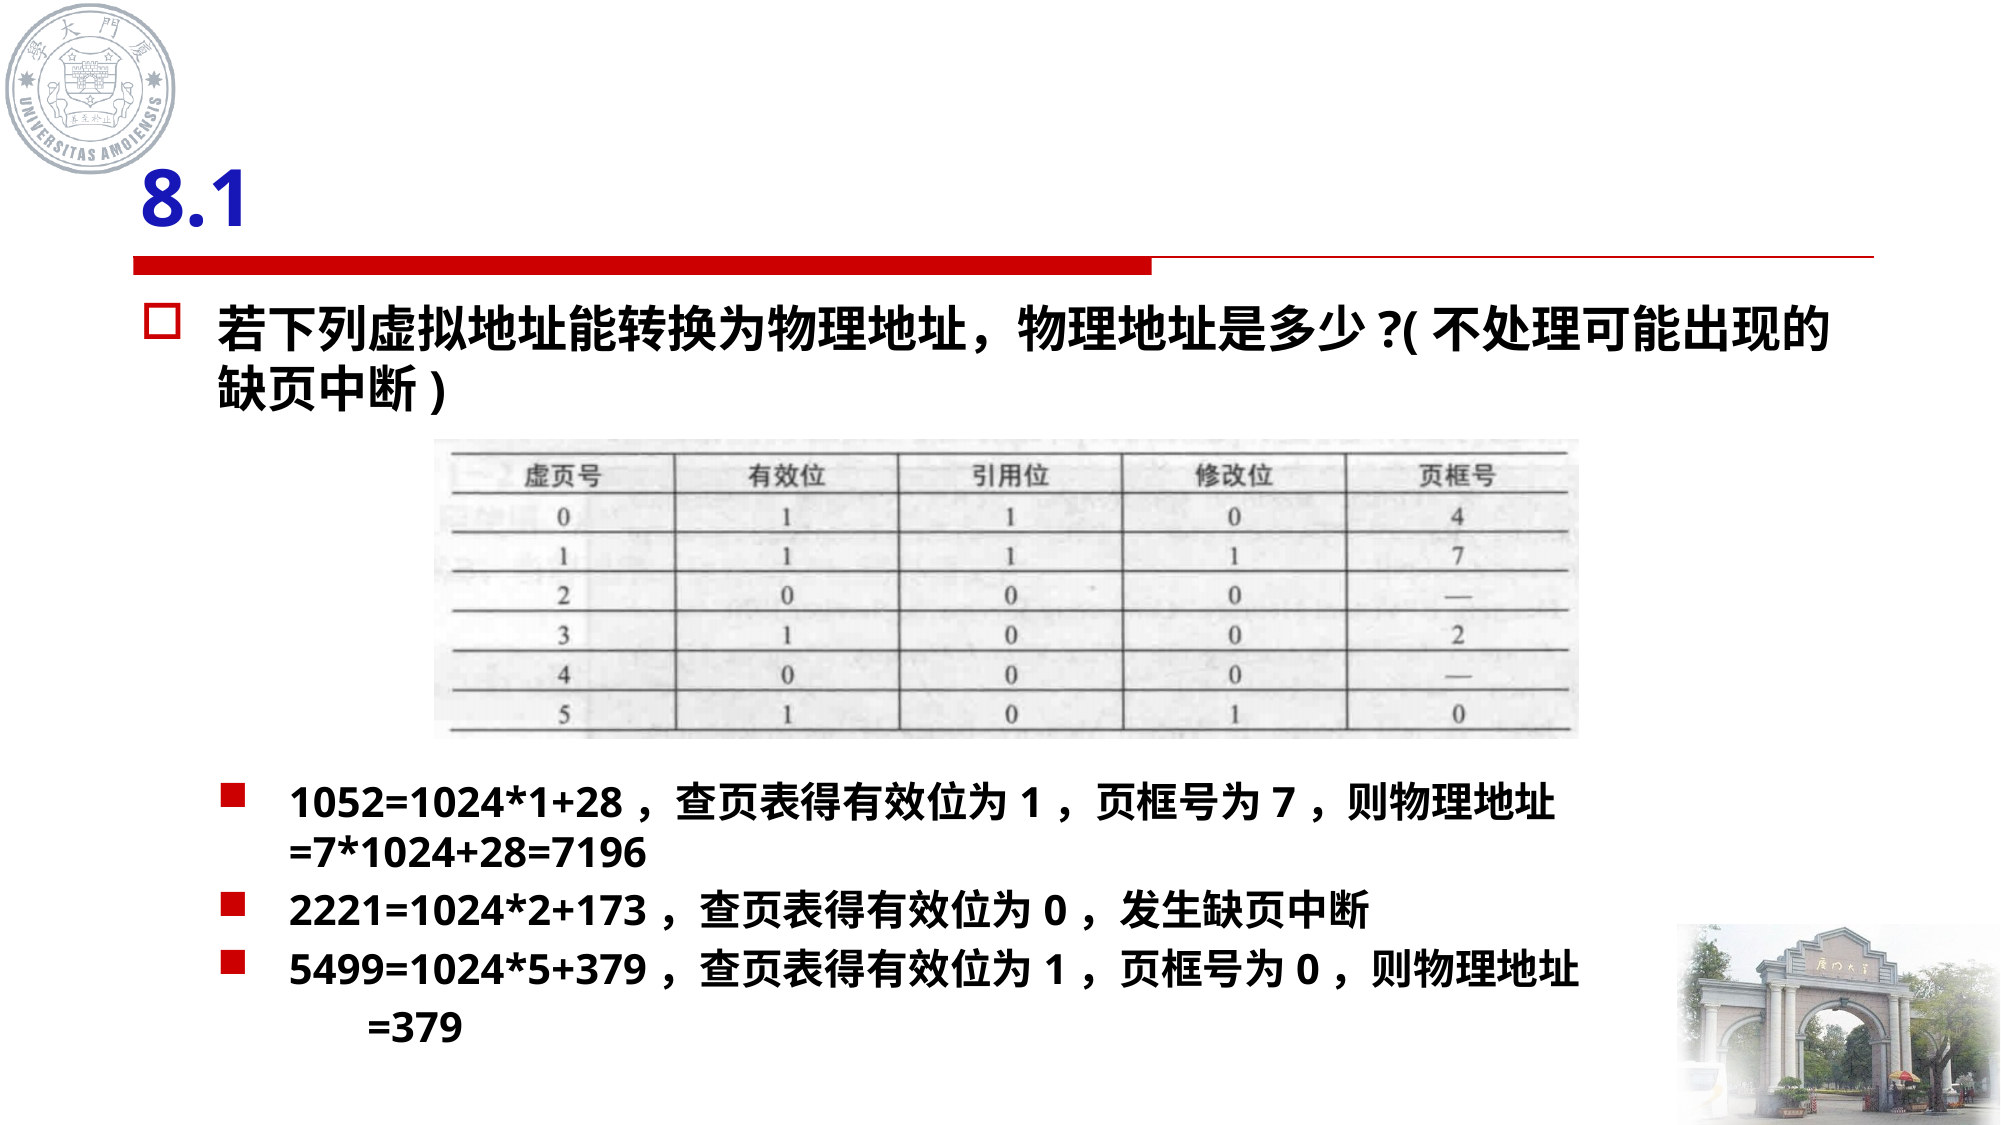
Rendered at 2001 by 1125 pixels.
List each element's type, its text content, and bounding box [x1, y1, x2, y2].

text_box 若下列虚拟地址能转换为物理地址，物理地址是多少?(不处理可能出现的缺页中断) 1052=1024*1+28，查页表得有效位为1，页框号为7，则物理地址=7*1024+28=7196 2221=1024*2+173，查页表得有效位为0，发生缺页中断 5499=1024*5+379，查页表得有效位为1，页框号为0，则物理地址 =379 [125, 289, 1888, 1094]
title 8.1 [125, 50, 1876, 250]
picture [1677, 924, 2001, 1125]
picture [434, 438, 1579, 739]
